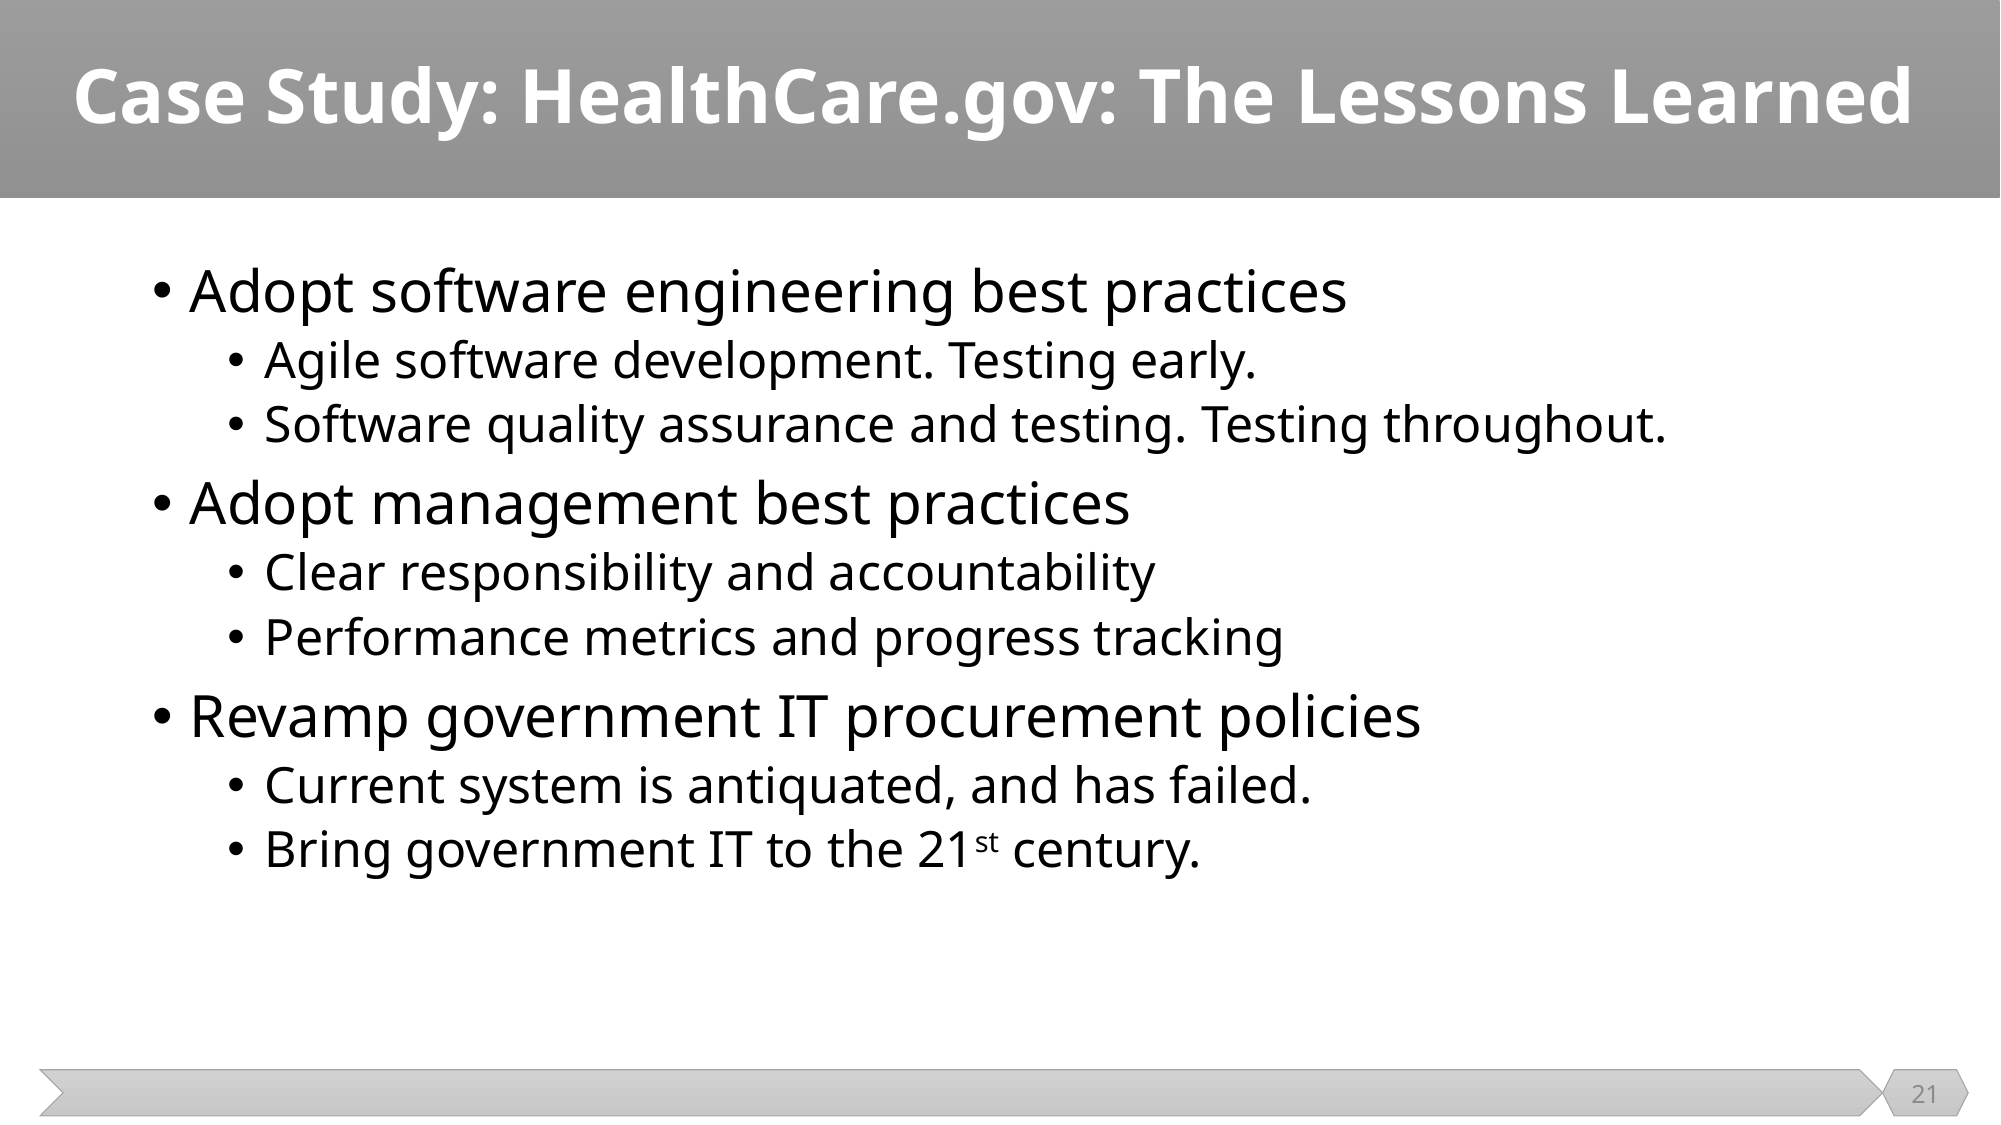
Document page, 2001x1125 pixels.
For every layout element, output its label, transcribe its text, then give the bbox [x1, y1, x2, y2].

list Adopt software engineering best practices Agile software development. Testing early. Software quality assurance and testing. Testing throughout. Adopt management best practices Clear responsibility and accountability Performance metrics and progress tracking Revamp government IT procurement policies Current system is antiquated, and has failed. Bring government IT to the 21st century. [137, 254, 1863, 985]
slide_number 21 [1882, 1065, 1969, 1125]
title Case Study: HealthCare.gov: The Lessons Learned [56, 0, 1969, 199]
